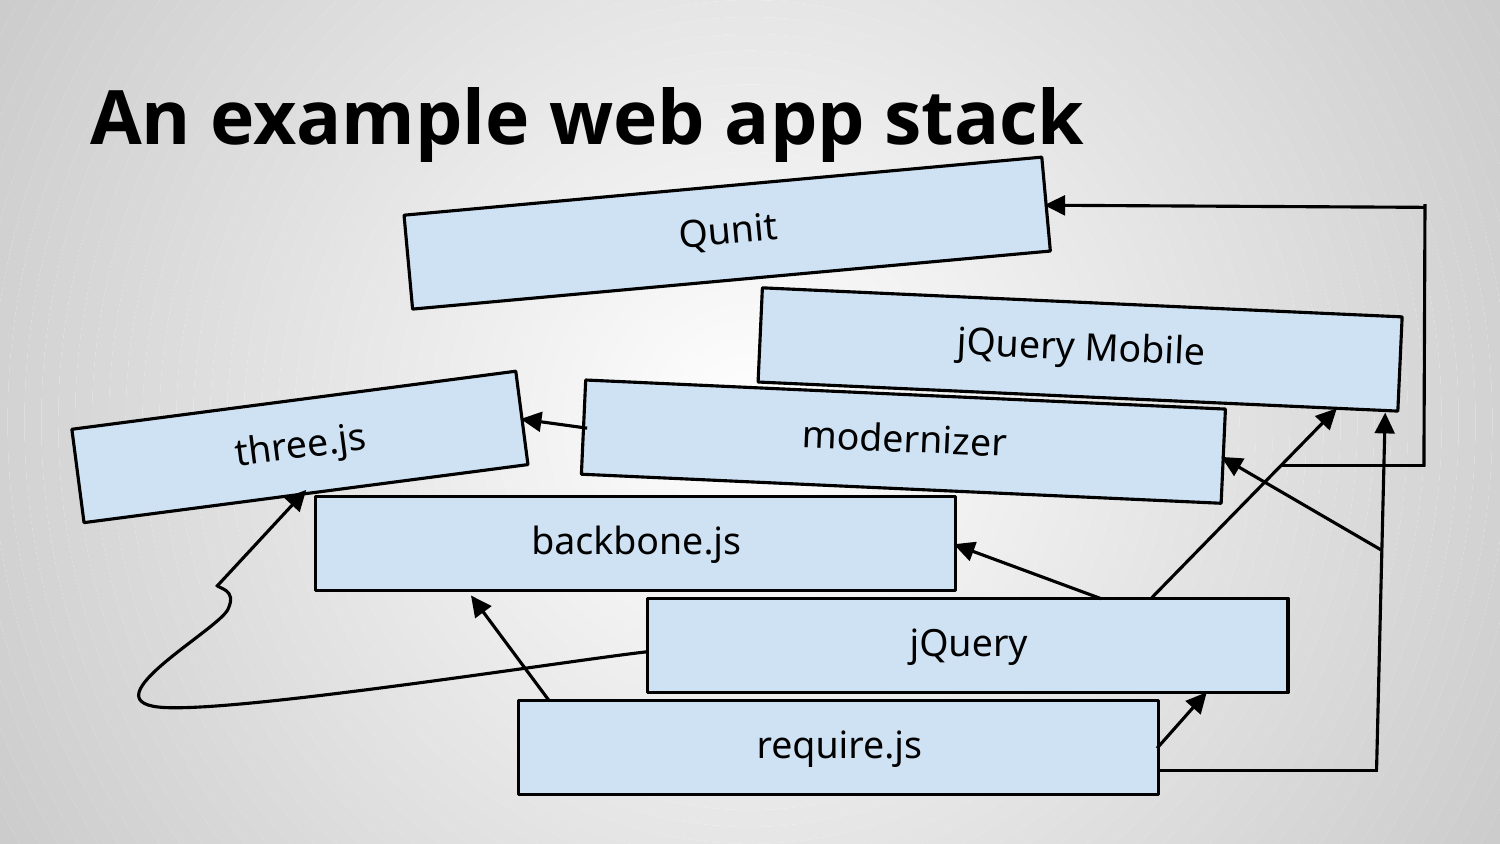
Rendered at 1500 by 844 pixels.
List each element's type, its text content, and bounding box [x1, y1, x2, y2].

title An example web app stack [75, 33, 1425, 156]
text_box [74, 156, 1426, 795]
